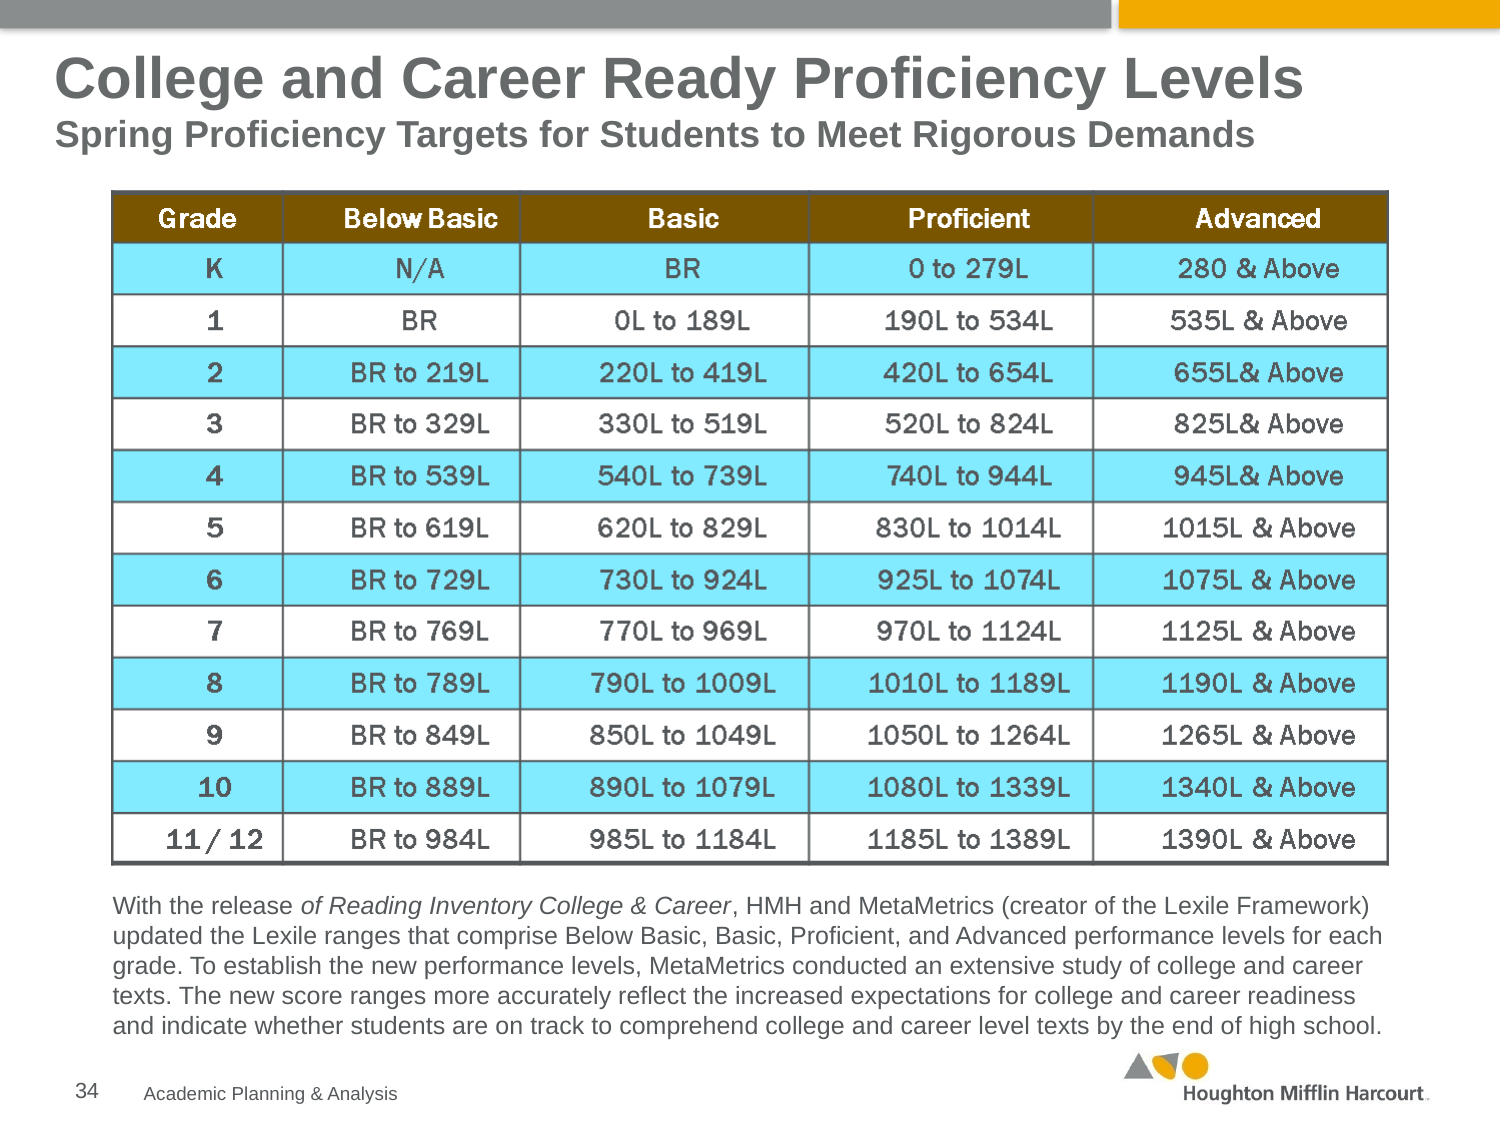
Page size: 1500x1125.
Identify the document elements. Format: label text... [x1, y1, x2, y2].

picture [1121, 1049, 1432, 1107]
title College and Career Ready Proficiency Levels Spring Proficiency Targets for Students to Meet Rigorous Demands [55, 32, 1406, 224]
text_box With the release of Reading Inventory College & Career, HMH and MetaMetrics (creator of the Lexile Framework) updated the Lexile ranges that comprise Below Basic, Basic, Proficient, and Advanced performance levels for each grade. To establish the new performance levels, MetaMetrics conducted an extensive study of college and career texts. The new score ranges more accurately reflect the increased expectations for college and career readiness and indicate whether students are on track to comprehend college and career level texts by the end of high school. [97, 882, 1402, 1047]
slide_number 34 [75, 1042, 425, 1103]
picture [111, 189, 1389, 872]
